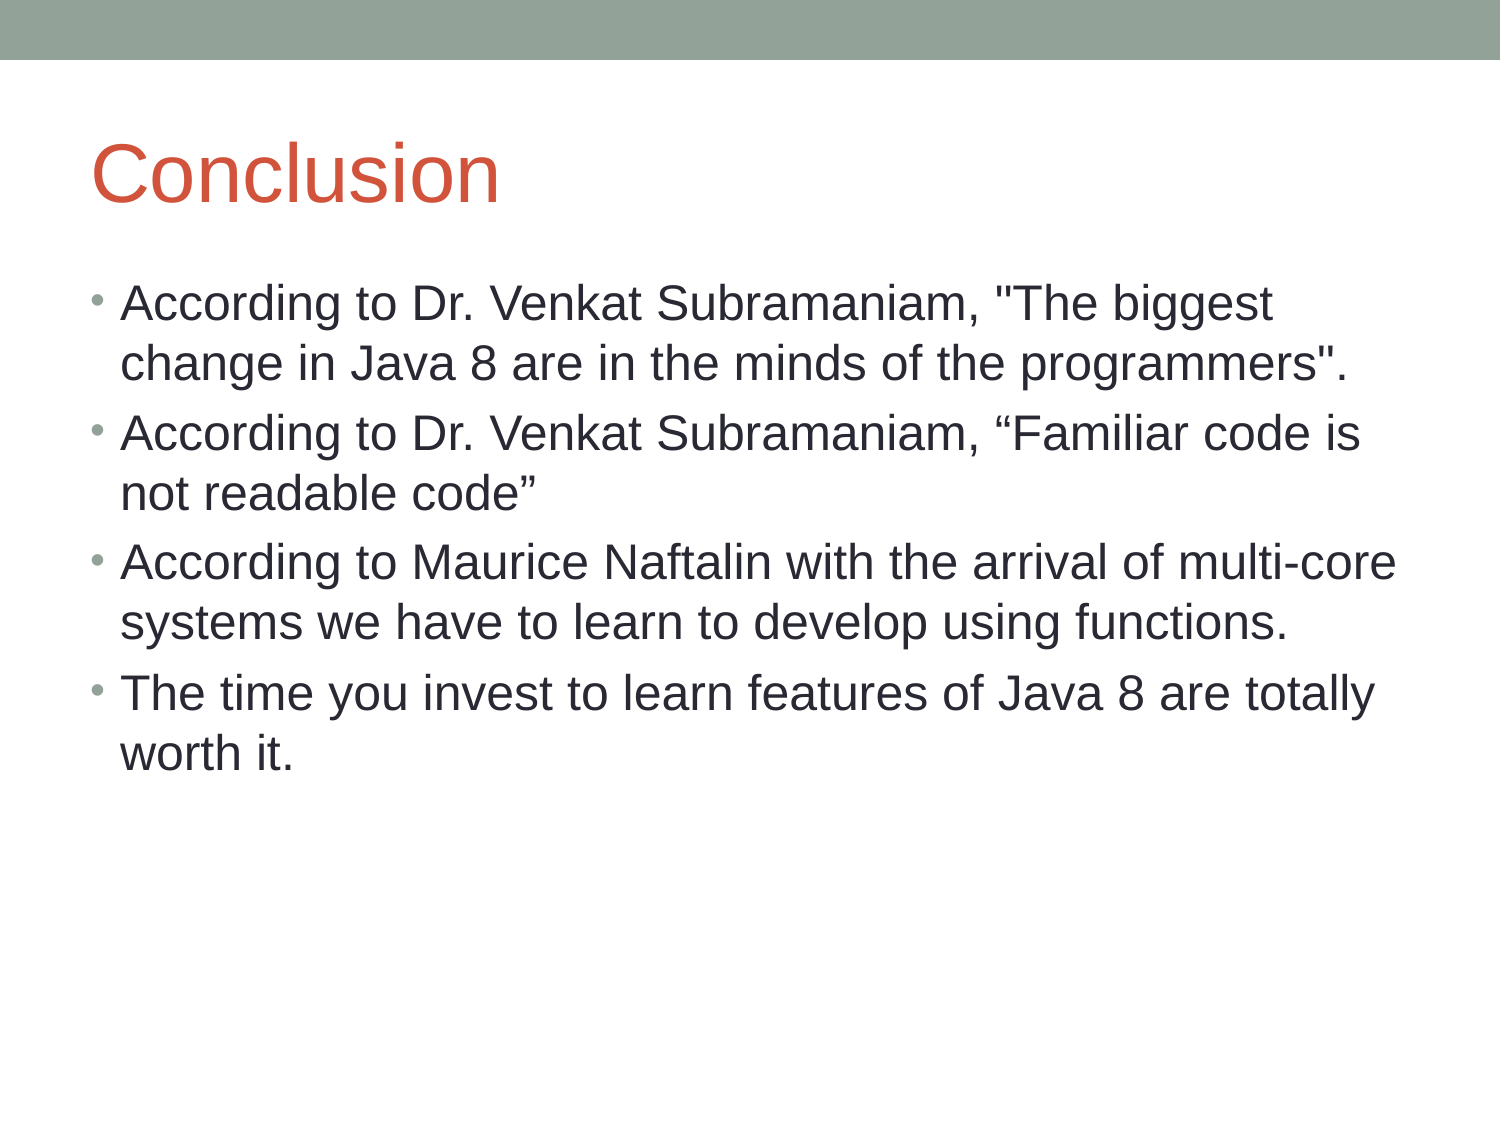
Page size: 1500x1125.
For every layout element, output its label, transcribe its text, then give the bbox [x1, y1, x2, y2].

list According to Dr. Venkat Subramaniam, "The biggest change in Java 8 are in the minds of the programmers". According to Dr. Venkat Subramaniam, “Familiar code is not readable code” According to Maurice Naftalin with the arrival of multi-core systems we have to learn to develop using functions. The time you invest to learn features of Java 8 are totally worth it. [75, 262, 1425, 1063]
title Conclusion [75, 87, 1425, 250]
